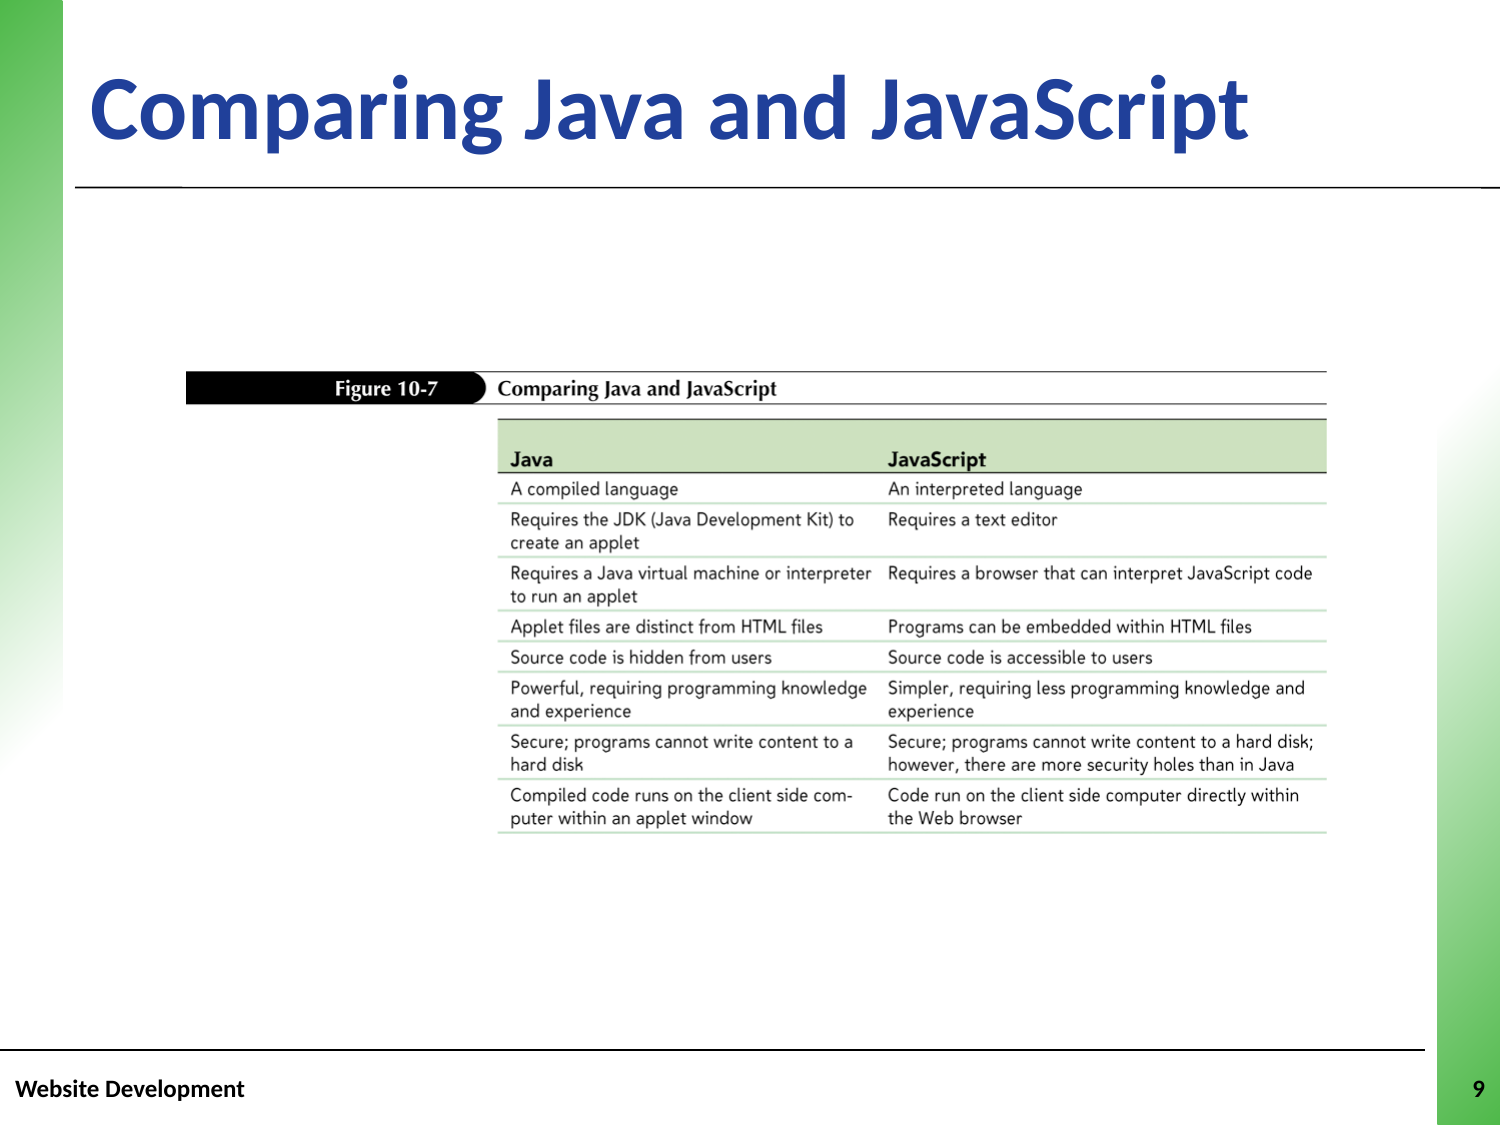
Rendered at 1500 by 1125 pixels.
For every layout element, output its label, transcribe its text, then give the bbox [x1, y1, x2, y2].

footer Website Development [0, 1050, 1350, 1125]
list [185, 371, 1327, 834]
title Comparing Java and JavaScript [74, 24, 1438, 181]
slide_number 9 [1412, 1050, 1500, 1125]
